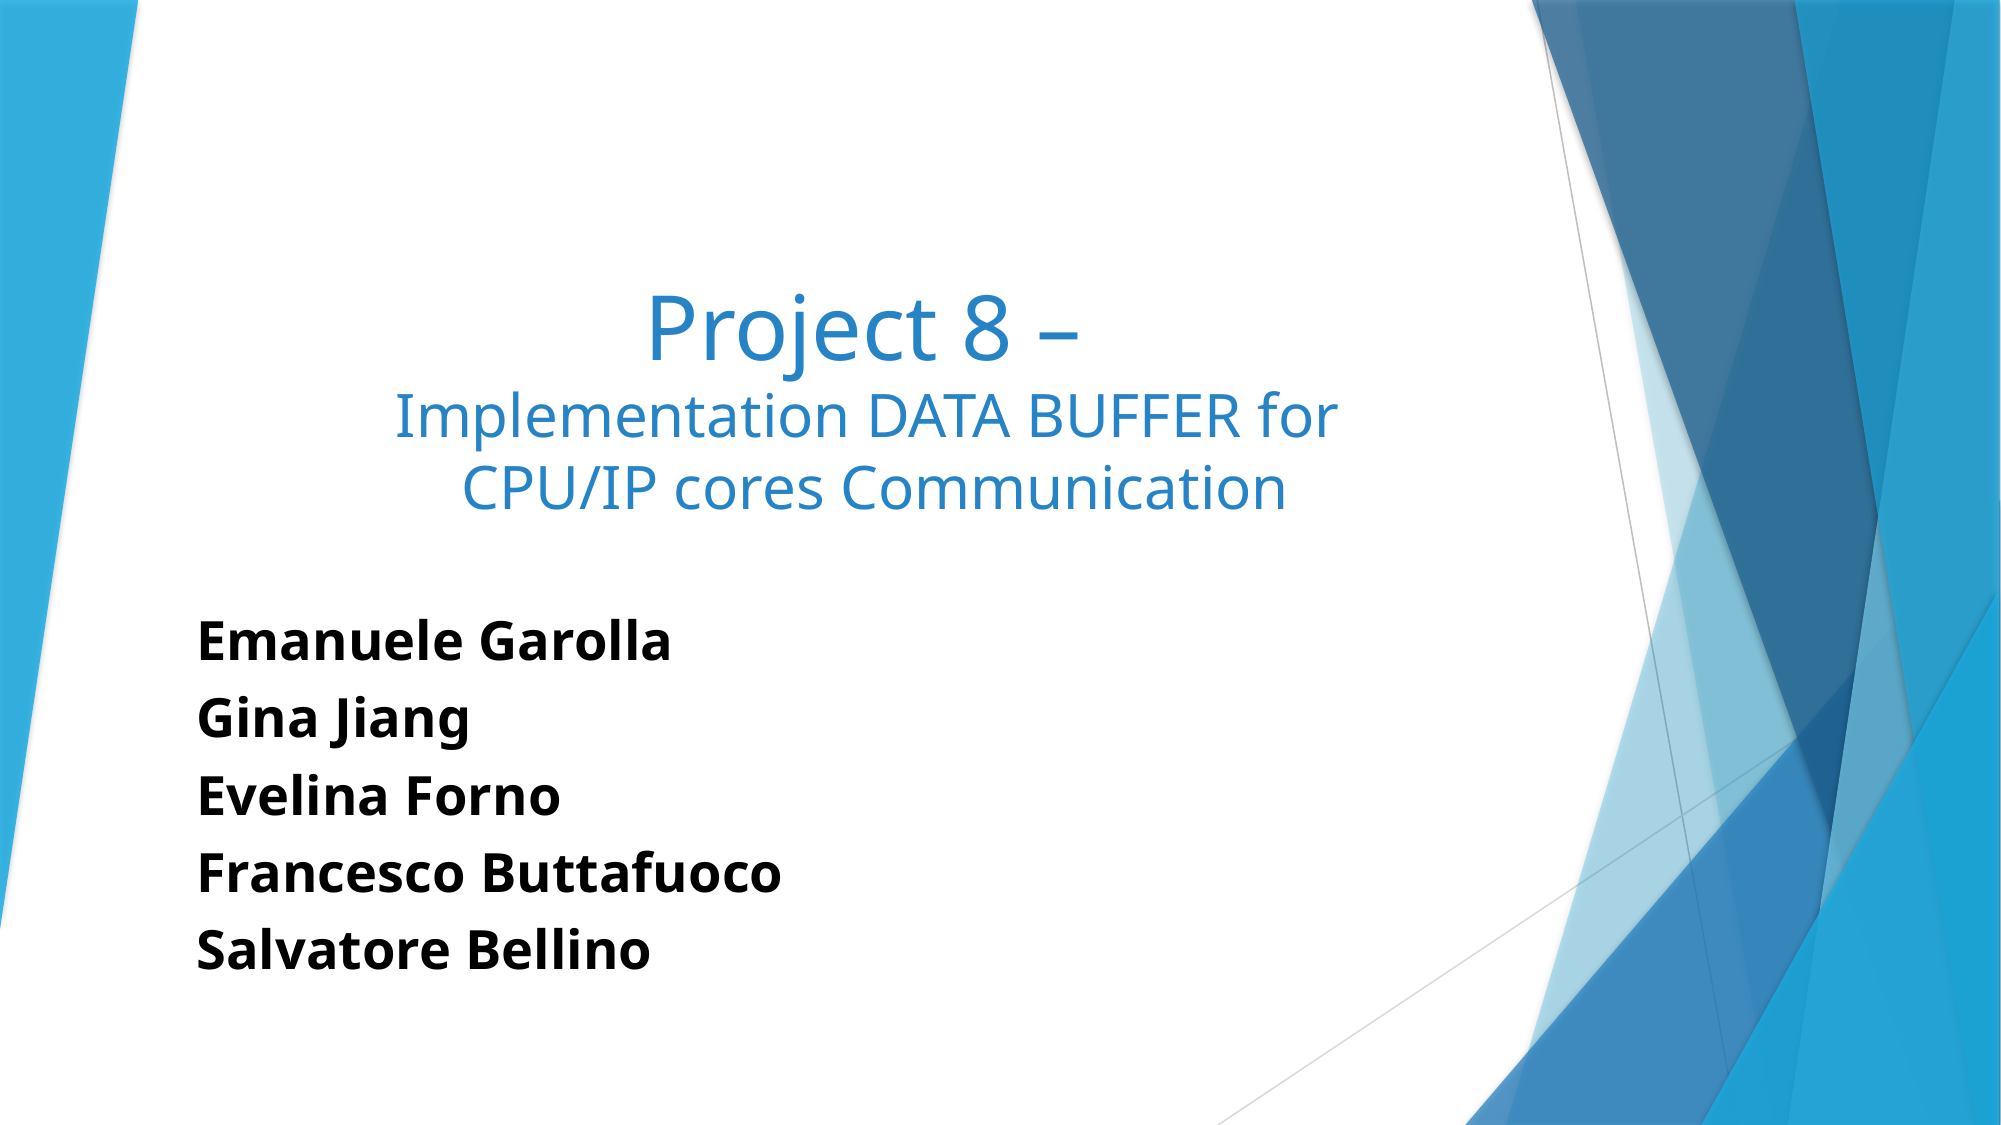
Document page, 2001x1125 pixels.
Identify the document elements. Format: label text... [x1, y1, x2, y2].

title Project 8 – Implementation DATA BUFFER for CPU/IP cores Communication [165, 259, 1586, 530]
subtitle Emanuele Garolla Gina Jiang Evelina Forno Francesco Buttafuoco Salvatore Bellino [181, 598, 940, 1059]
